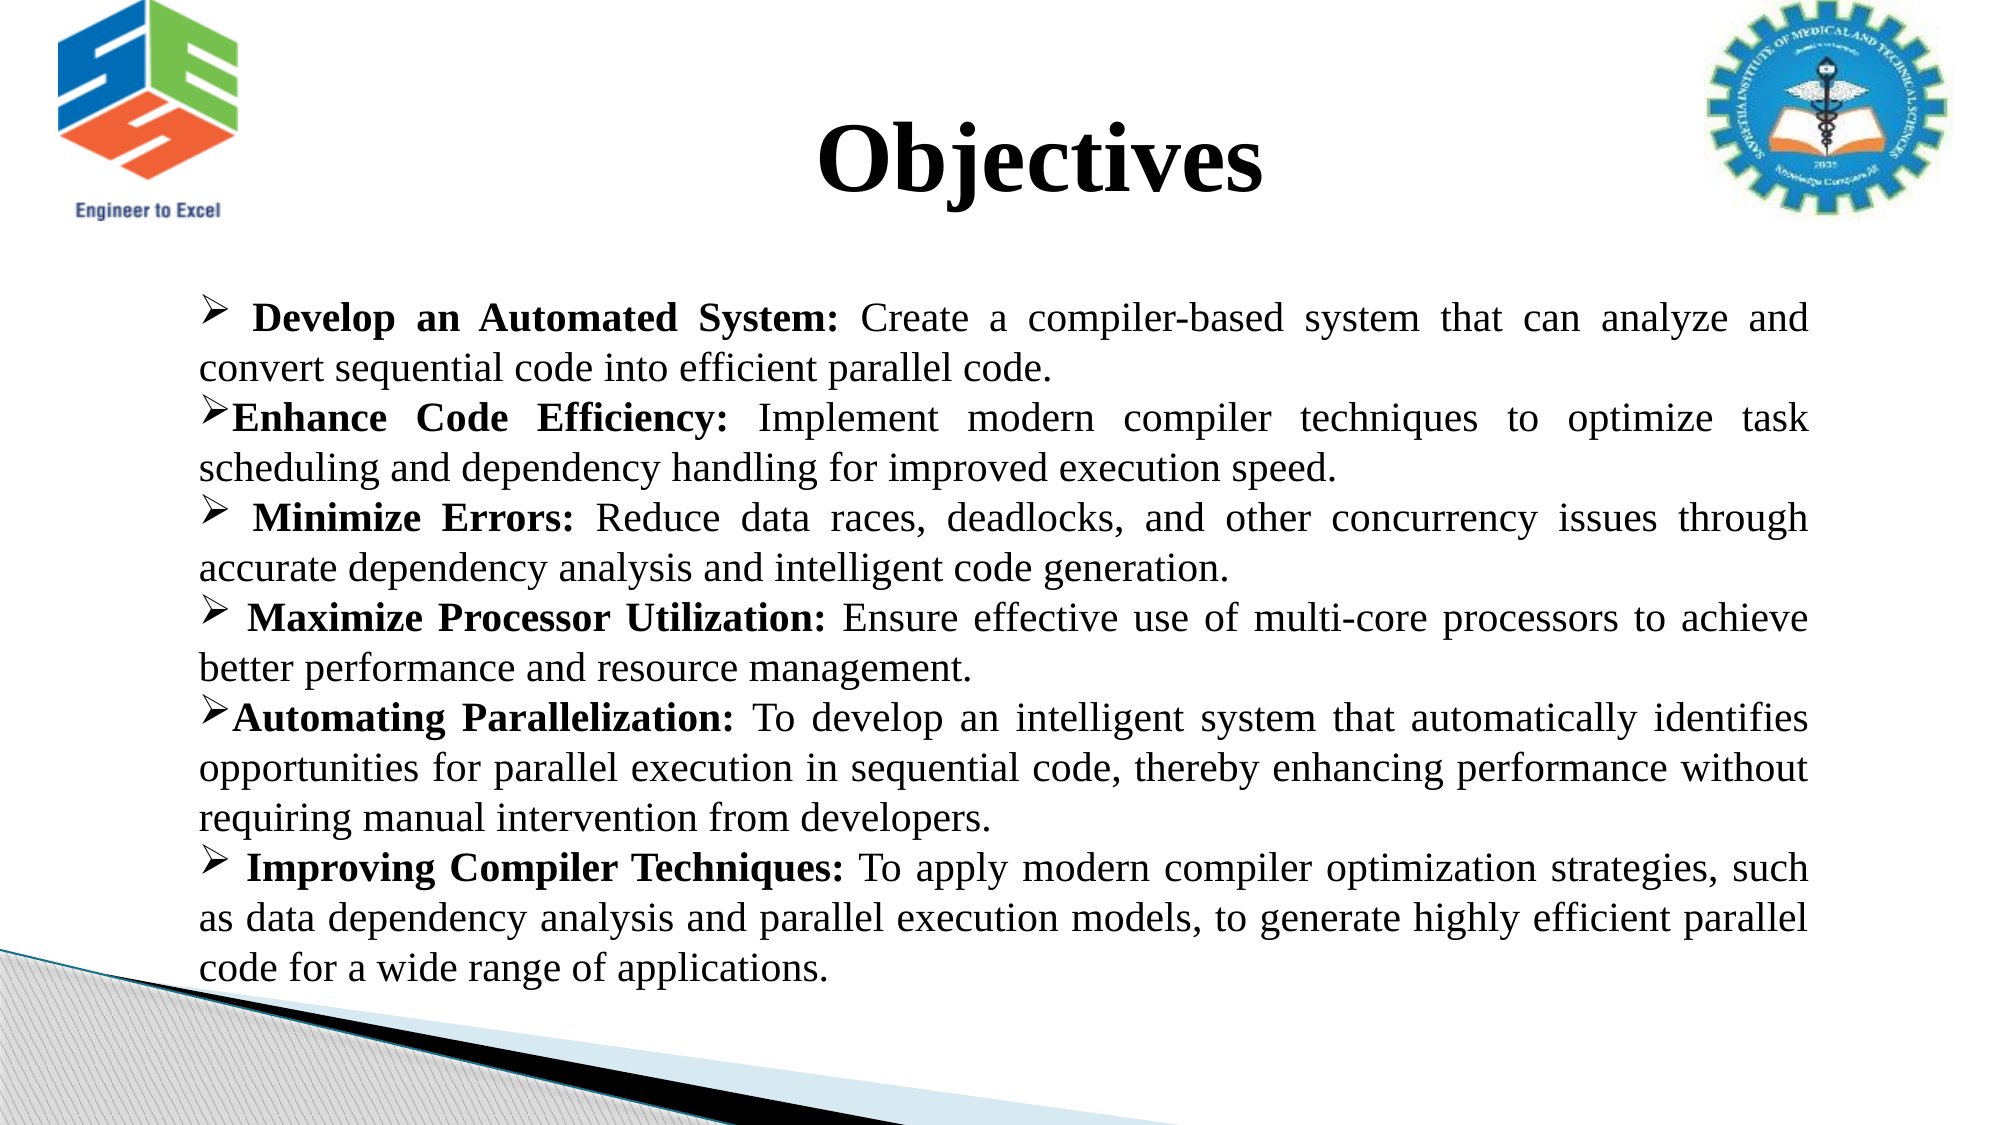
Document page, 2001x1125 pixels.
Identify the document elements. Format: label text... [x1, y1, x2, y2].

picture [58, 0, 246, 221]
text_box Develop an Automated System: Create a compiler-based system that can analyze and convert sequential code into efficient parallel code. Enhance Code Efficiency: Implement modern compiler techniques to optimize task scheduling and dependency handling for improved execution speed. Minimize Errors: Reduce data races, deadlocks, and other concurrency issues through accurate dependency analysis and intelligent code generation. Maximize Processor Utilization: Ensure effective use of multi-core processors to achieve better performance and resource management. Automating Parallelization: To develop an intelligent system that automatically identifies opportunities for parallel execution in sequential code, thereby enhancing performance without requiring manual intervention from developers. Improving Compiler Techniques: To apply modern compiler optimization strategies, such as data dependency analysis and parallel execution models, to generate highly efficient parallel code for a wide range of applications. [184, 282, 1825, 998]
picture [1704, 0, 1955, 221]
text_box Objectives [251, 83, 1698, 219]
